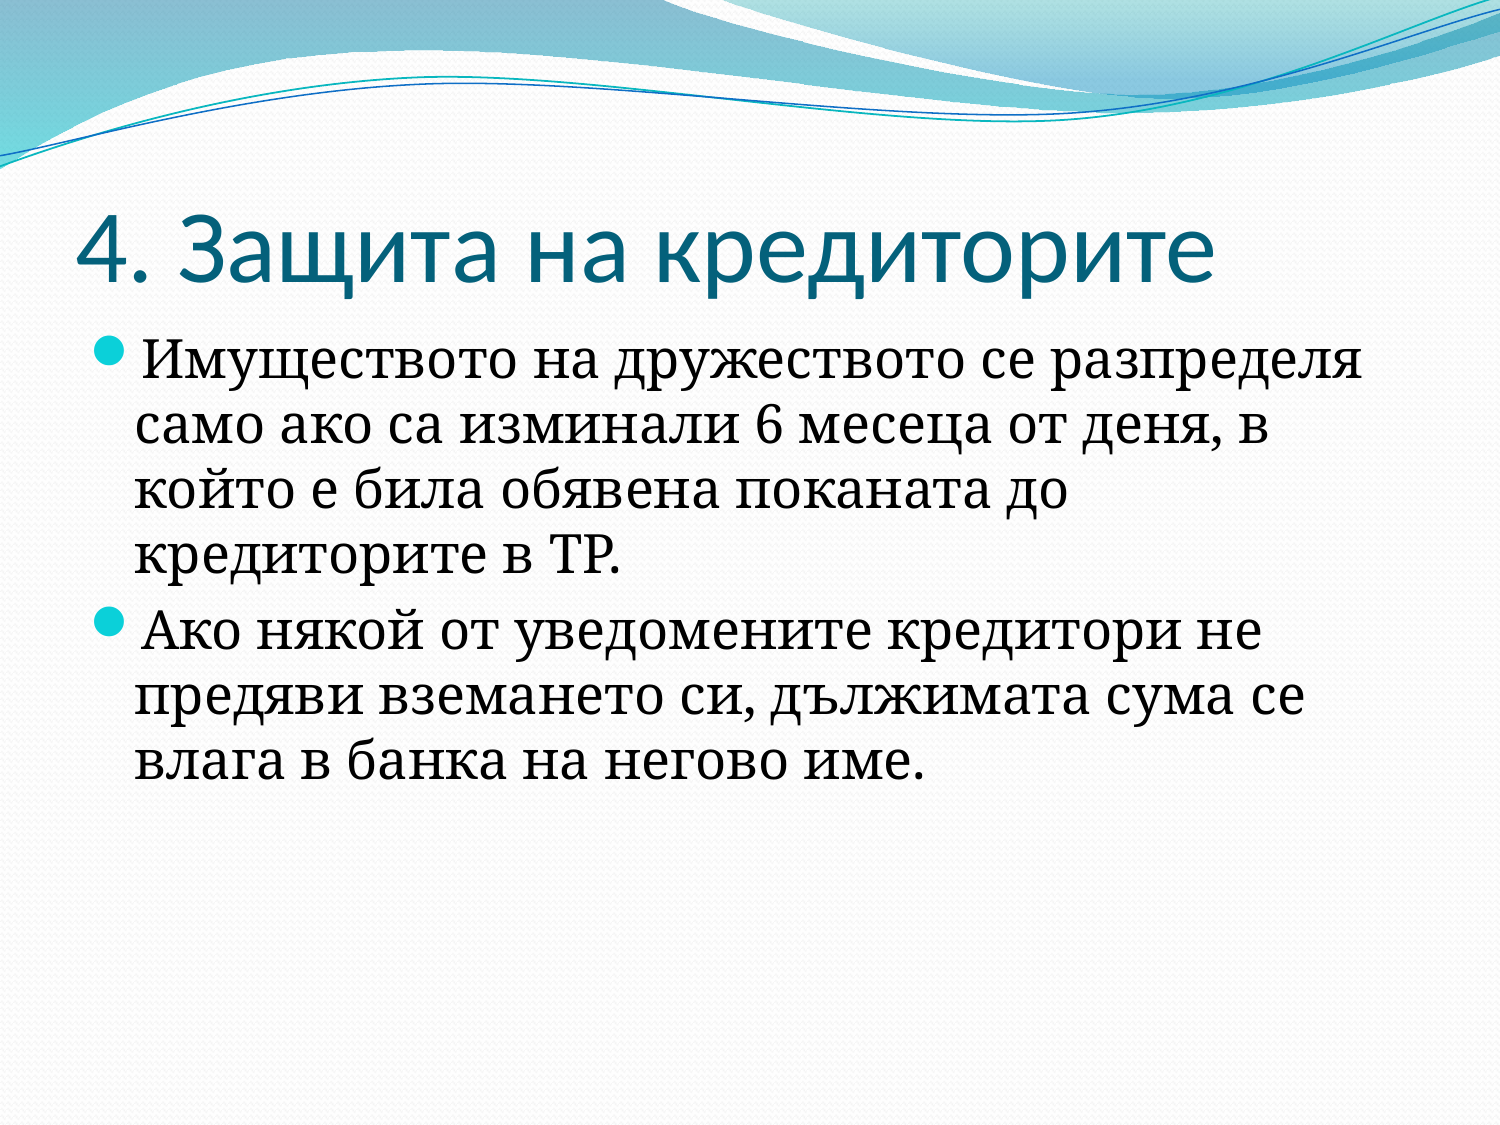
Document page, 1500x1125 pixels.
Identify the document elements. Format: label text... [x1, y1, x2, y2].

list Имуществото на дружеството се разпределя само ако са изминали 6 месеца от деня, в който е била обявена поканата до кредиторите в ТР. Ако някой от уведомените кредитори не предяви вземането си, дължимата сума се влага в банка на негово име. [75, 317, 1425, 1038]
title 4. Защита на кредиторите [75, 115, 1425, 303]
